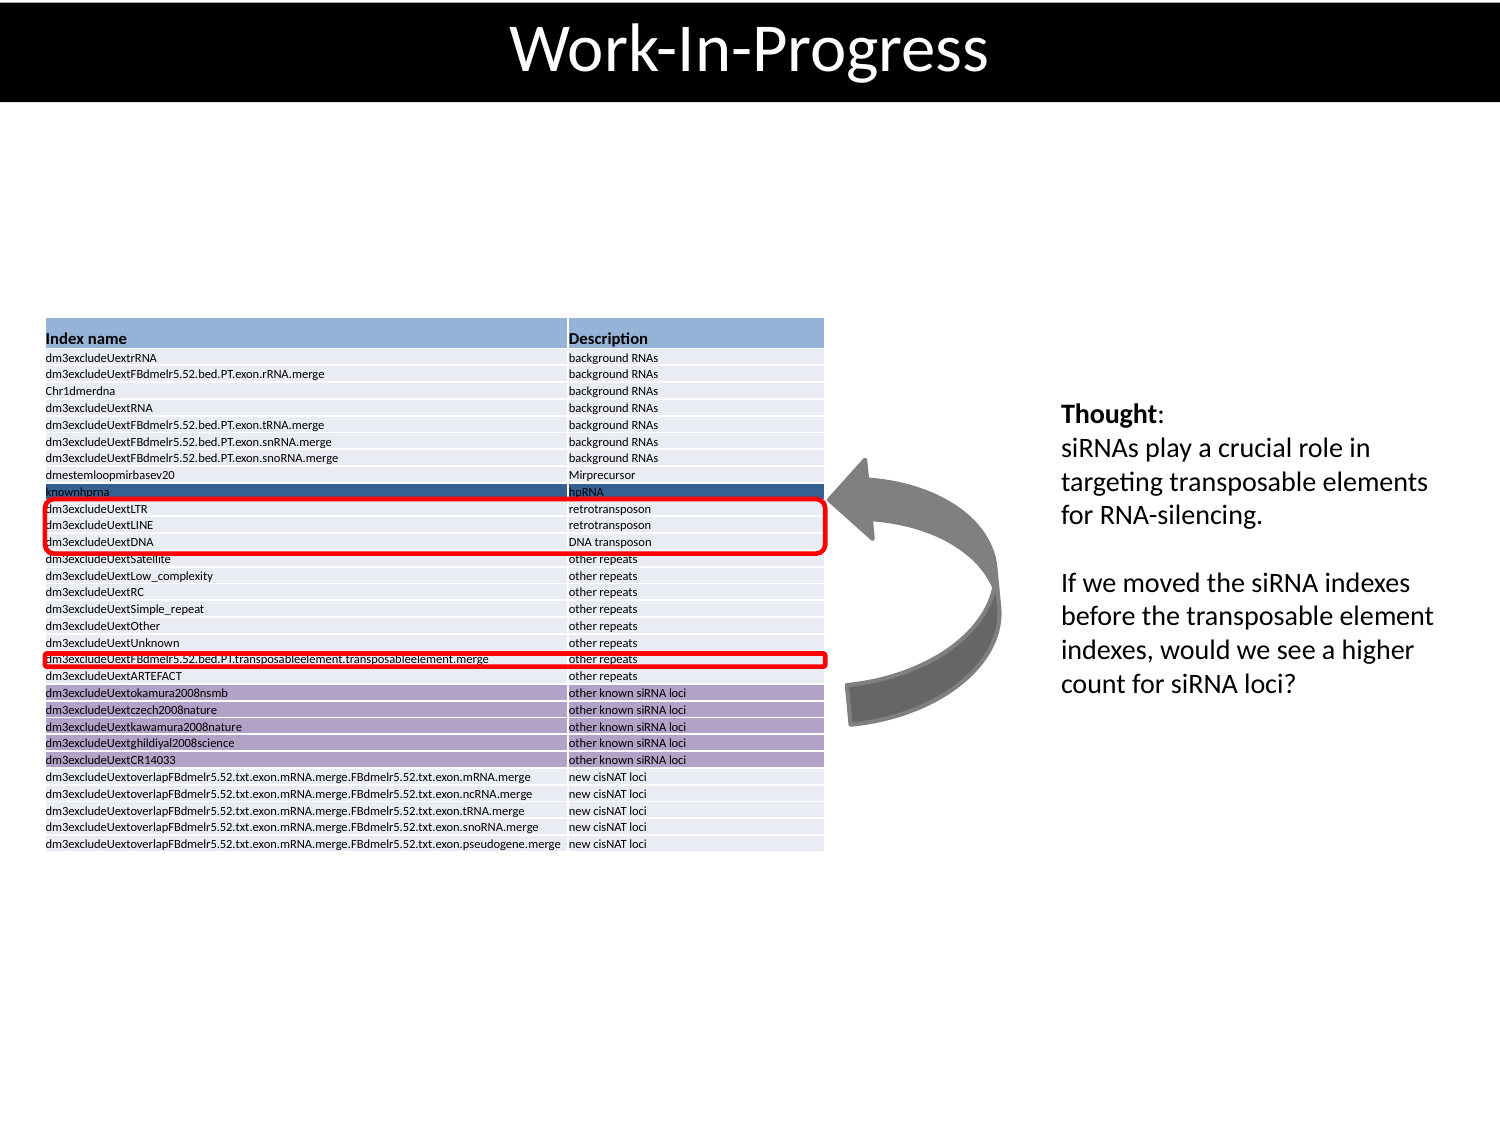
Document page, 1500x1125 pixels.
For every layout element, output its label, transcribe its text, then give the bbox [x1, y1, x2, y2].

table_cell background RNAs [569, 383, 824, 398]
table_cell dm3excludeUextFBdmelr5.52.bed.PT.exon.snoRNA.merge [46, 450, 567, 465]
table_cell dm3excludeUextFBdmelr5.52.bed.PT.exon.tRNA.merge [46, 417, 567, 432]
table_header Description [569, 318, 824, 348]
table_cell dm3excludeUextrRNA [46, 349, 567, 364]
table_cell other known siRNA loci [569, 685, 824, 700]
table_cell dm3excludeUextRC [46, 584, 567, 599]
table_cell knownhprna [46, 484, 567, 499]
table_cell other known siRNA loci [569, 718, 824, 733]
table_cell new cisNAT loci [569, 786, 824, 801]
table_cell Mirprecursor [569, 467, 824, 482]
table_cell dm3excludeUextoverlapFBdmelr5.52.txt.exon.mRNA.merge.FBdmelr5.52.txt.exon.ncRNA.merge [46, 786, 567, 801]
table_cell Chr1dmerdna [46, 383, 567, 398]
table_cell dm3excludeUextoverlapFBdmelr5.52.txt.exon.mRNA.merge.FBdmelr5.52.txt.exon.snoRNA.merge [46, 819, 567, 834]
table_cell new cisNAT loci [569, 802, 824, 817]
table_cell dm3excludeUextARTEFACT [46, 669, 567, 683]
table_cell dm3excludeUextCR14033 [46, 752, 567, 767]
table_cell background RNAs [569, 349, 824, 364]
table_cell dm3excludeUextoverlapFBdmelr5.52.txt.exon.mRNA.merge.FBdmelr5.52.txt.exon.pseudogene.merge [46, 836, 567, 851]
table_cell dm3excludeUextFBdmelr5.52.bed.PT.exon.snRNA.merge [46, 433, 567, 448]
table_cell new cisNAT loci [569, 819, 824, 834]
text_box [42, 496, 828, 556]
text_box Thought: siRNAs play a crucial role in targeting transposable elements for RNA-silencing. If we moved the siRNA indexes before the transposable element indexes, would we see a higher count for siRNA loci? [1046, 388, 1458, 707]
table_cell dm3excludeUextSatellite [46, 553, 567, 566]
text_box [826, 457, 1002, 727]
table_cell other repeats [569, 618, 824, 633]
table_cell other repeats [569, 584, 824, 599]
table_cell background RNAs [569, 433, 824, 448]
table_cell dm3excludeUextLow_complexity [46, 568, 567, 583]
text_box [42, 651, 828, 669]
table_cell other repeats [569, 554, 824, 566]
table_cell new cisNAT loci [569, 769, 824, 784]
table_cell other repeats [569, 568, 824, 583]
table_cell other known siRNA loci [569, 752, 824, 767]
table_cell dm3excludeUextghildiyal2008science [46, 735, 567, 750]
table_cell dm3excludeUextUnknown [46, 635, 567, 650]
table_cell background RNAs [569, 417, 824, 432]
table_cell new cisNAT loci [569, 836, 824, 851]
table_cell dm3excludeUextFBdmelr5.52.bed.PT.exon.rRNA.merge [46, 366, 567, 381]
table_cell dm3excludeUextoverlapFBdmelr5.52.txt.exon.mRNA.merge.FBdmelr5.52.txt.exon.mRNA.merge [46, 769, 567, 784]
table_cell dm3excludeUextSimple_repeat [46, 601, 567, 616]
table_cell other known siRNA loci [569, 702, 824, 717]
table_cell dmestemloopmirbasev20 [46, 467, 567, 482]
table_cell other repeats [569, 601, 824, 616]
table_cell dm3excludeUextczech2008nature [46, 702, 567, 717]
table_header Index name [46, 318, 567, 348]
table_cell dm3excludeUextRNA [46, 400, 567, 415]
table_cell background RNAs [569, 400, 824, 415]
table_cell dm3excludeUextoverlapFBdmelr5.52.txt.exon.mRNA.merge.FBdmelr5.52.txt.exon.tRNA.merge [46, 802, 567, 817]
table_cell other repeats [569, 635, 824, 650]
table_cell background RNAs [569, 366, 824, 381]
table_cell hpRNA [569, 484, 824, 499]
table_cell background RNAs [569, 450, 824, 465]
table_cell other known siRNA loci [569, 735, 824, 750]
text_box Work-In-Progress [0, 2, 1500, 103]
table_cell other repeats [569, 669, 824, 683]
table_cell dm3excludeUextokamura2008nsmb [46, 685, 567, 700]
table_cell dm3excludeUextkawamura2008nature [46, 718, 567, 733]
table_cell dm3excludeUextOther [46, 618, 567, 633]
